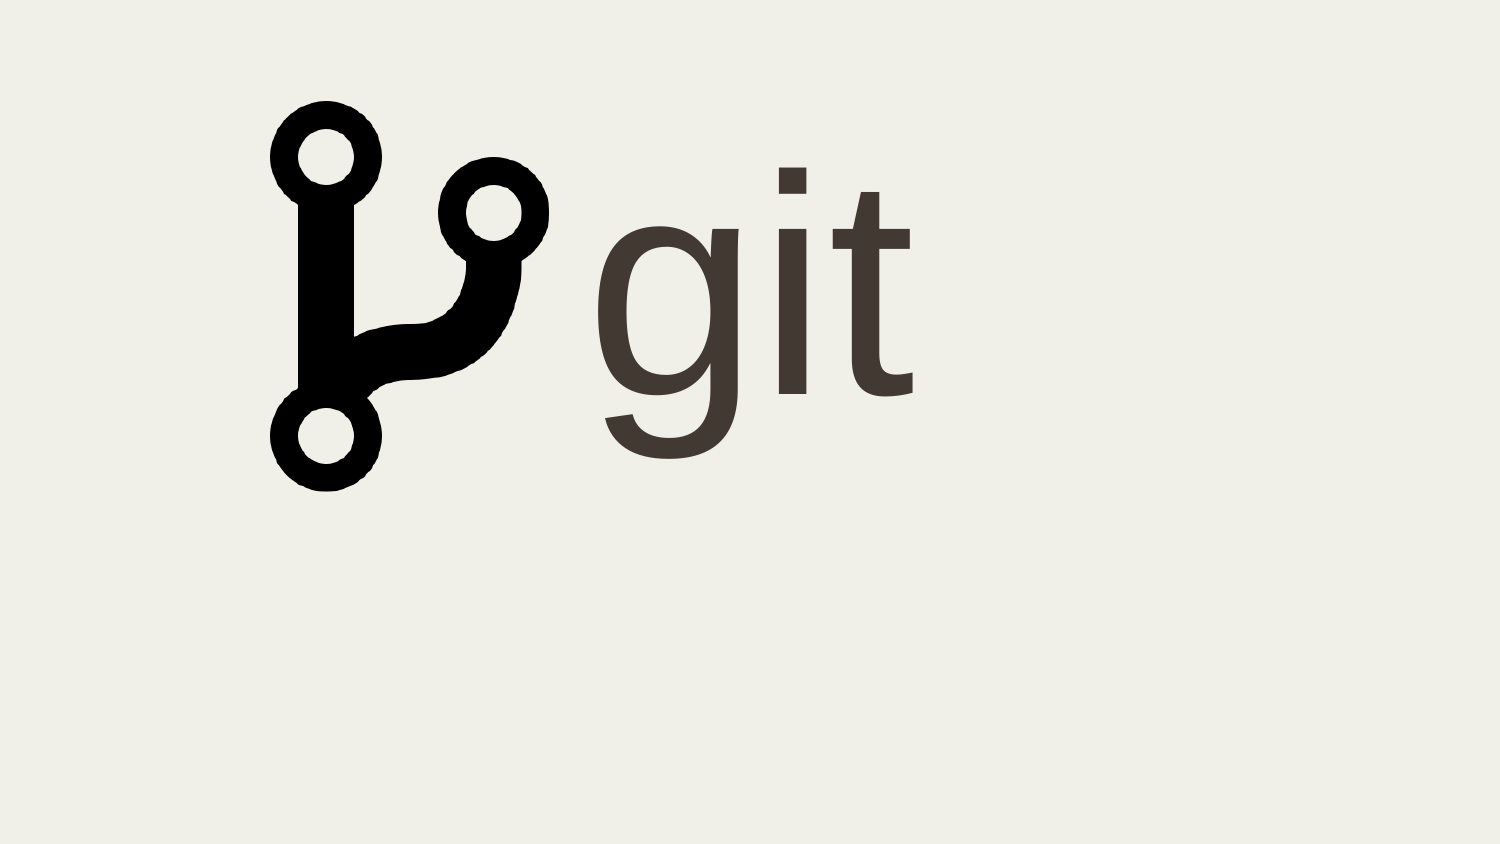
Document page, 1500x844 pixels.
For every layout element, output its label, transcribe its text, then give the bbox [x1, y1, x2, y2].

picture [270, 73, 550, 520]
title git [466, 39, 1034, 472]
